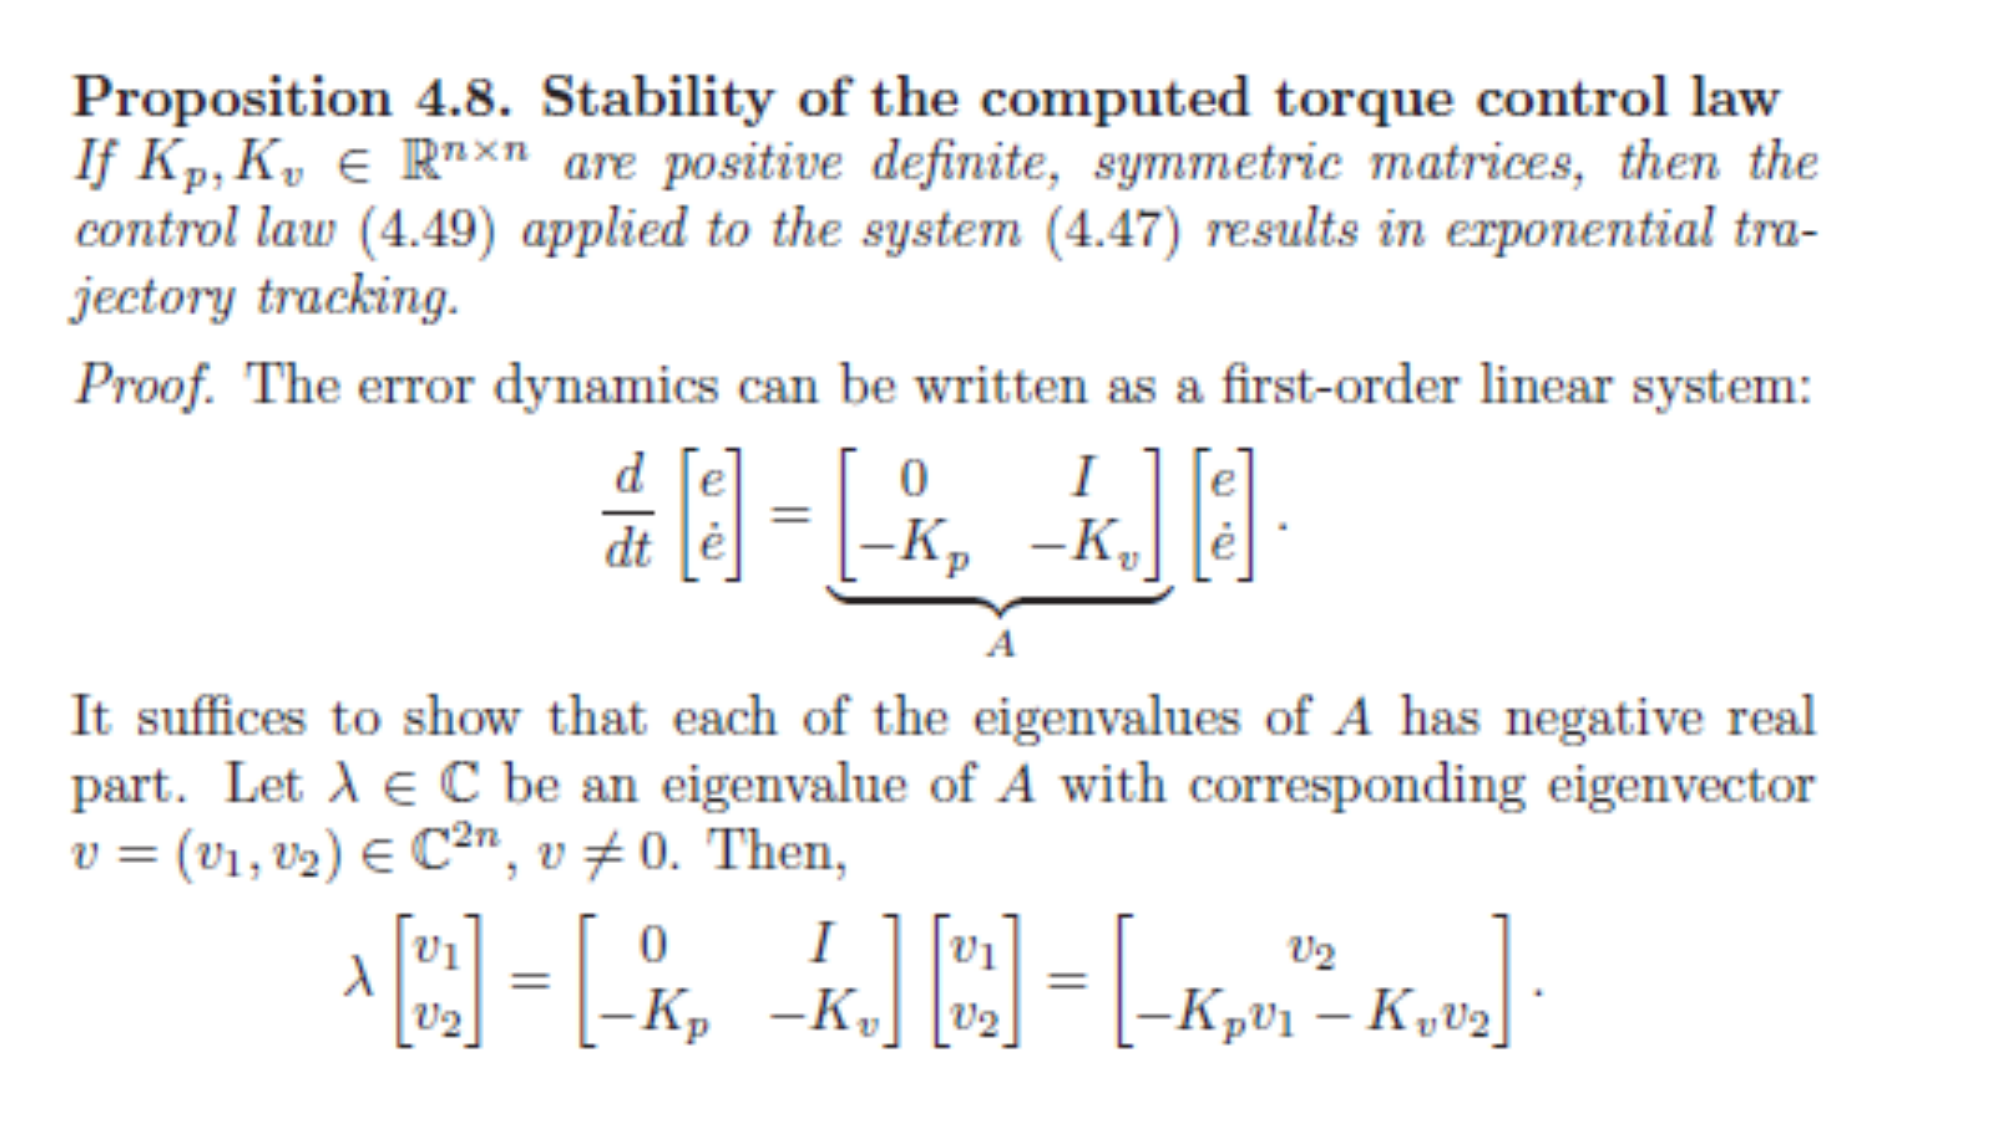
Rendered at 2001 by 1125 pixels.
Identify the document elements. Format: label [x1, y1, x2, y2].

picture [39, 65, 1924, 1080]
